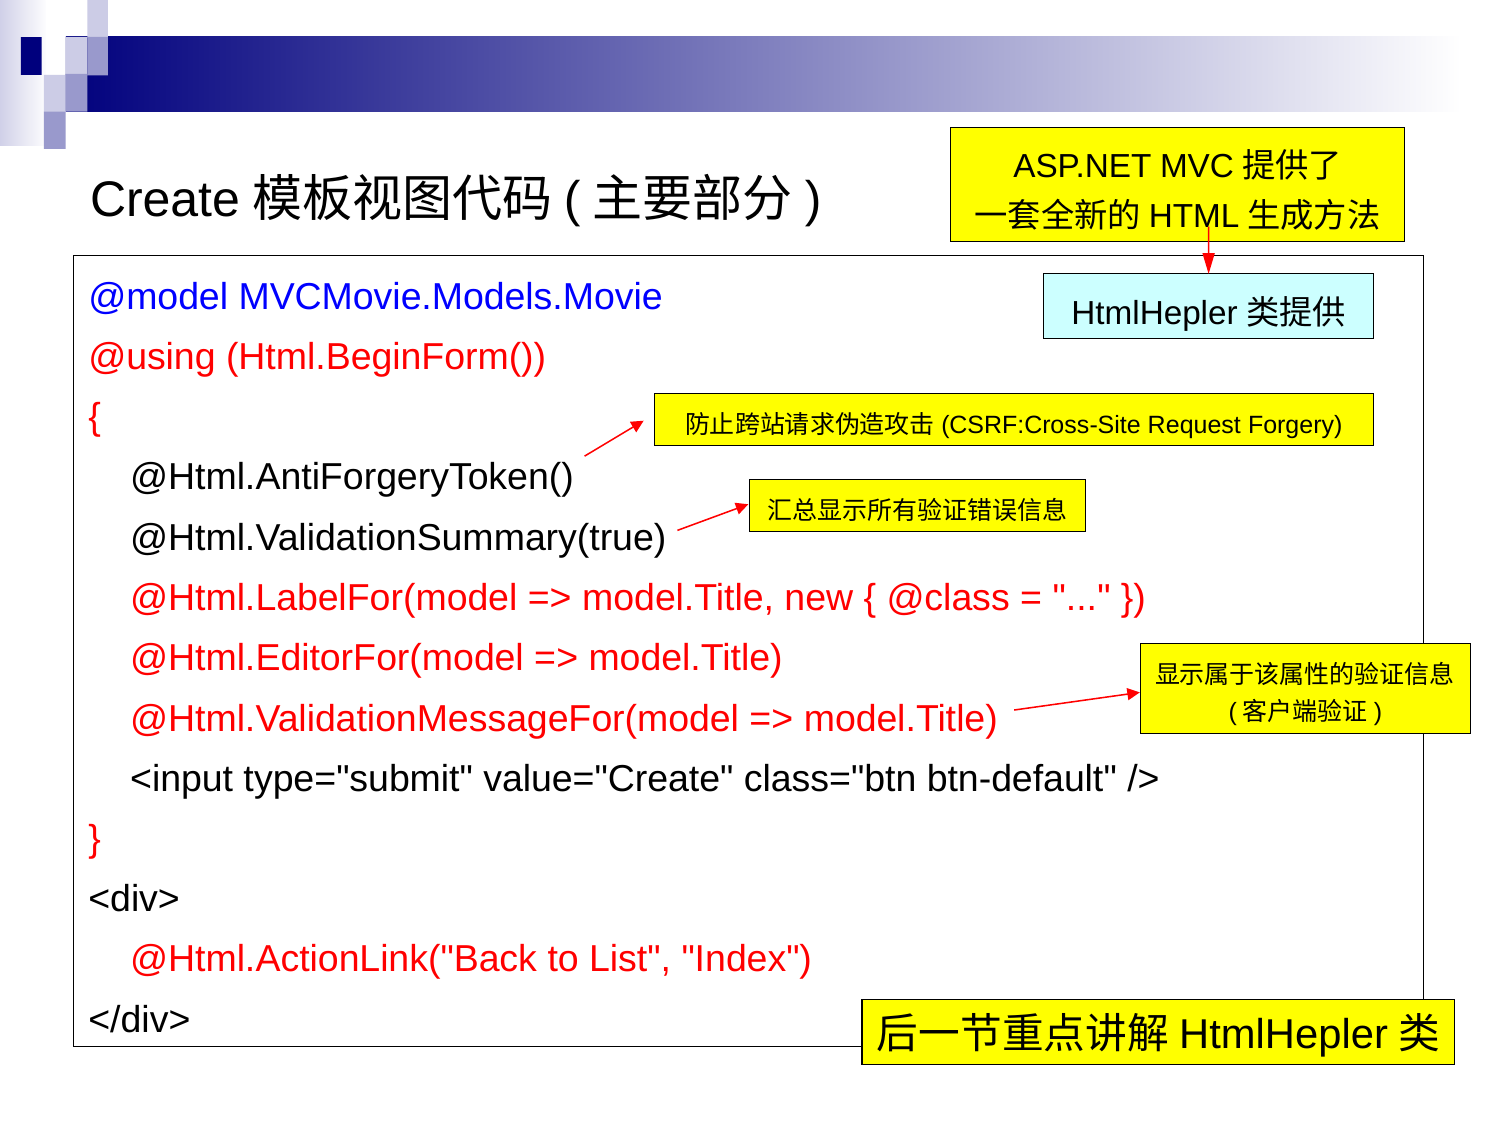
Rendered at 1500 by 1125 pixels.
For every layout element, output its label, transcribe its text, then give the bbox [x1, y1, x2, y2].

list @model MVCMovie.Models.Movie @using (Html.BeginForm()) { @Html.AntiForgeryToken() @Html.ValidationSummary(true) @Html.LabelFor(model => model.Title, new { @class = "..." }) @Html.EditorFor(model => model.Title) @Html.ValidationMessageFor(model => model.Title) <input type="submit" value="Create" class="btn btn-default" /> } <div> @Html.ActionLink("Back to List", "Index") </div> [73, 255, 1424, 1047]
text_box HtmlHepler类提供 [1043, 273, 1374, 339]
text_box 汇总显示所有验证错误信息 [749, 479, 1086, 532]
text_box 后一节重点讲解HtmlHepler类 [862, 999, 1455, 1065]
title Create模板视图代码(主要部分) [1214, 137, 1425, 244]
text_box 显示属于该属性的验证信息(客户端验证) [1140, 643, 1471, 734]
text_box ASP.NET MVC提供了 一套全新的HTML生成方法 [950, 127, 1405, 242]
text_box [1013, 692, 1140, 711]
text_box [584, 420, 644, 457]
text_box 防止跨站请求伪造攻击(CSRF:Cross-Site Request Forgery) [654, 393, 1374, 446]
title Create模板视图代码(主要部分) [75, 137, 1204, 244]
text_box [677, 504, 749, 531]
